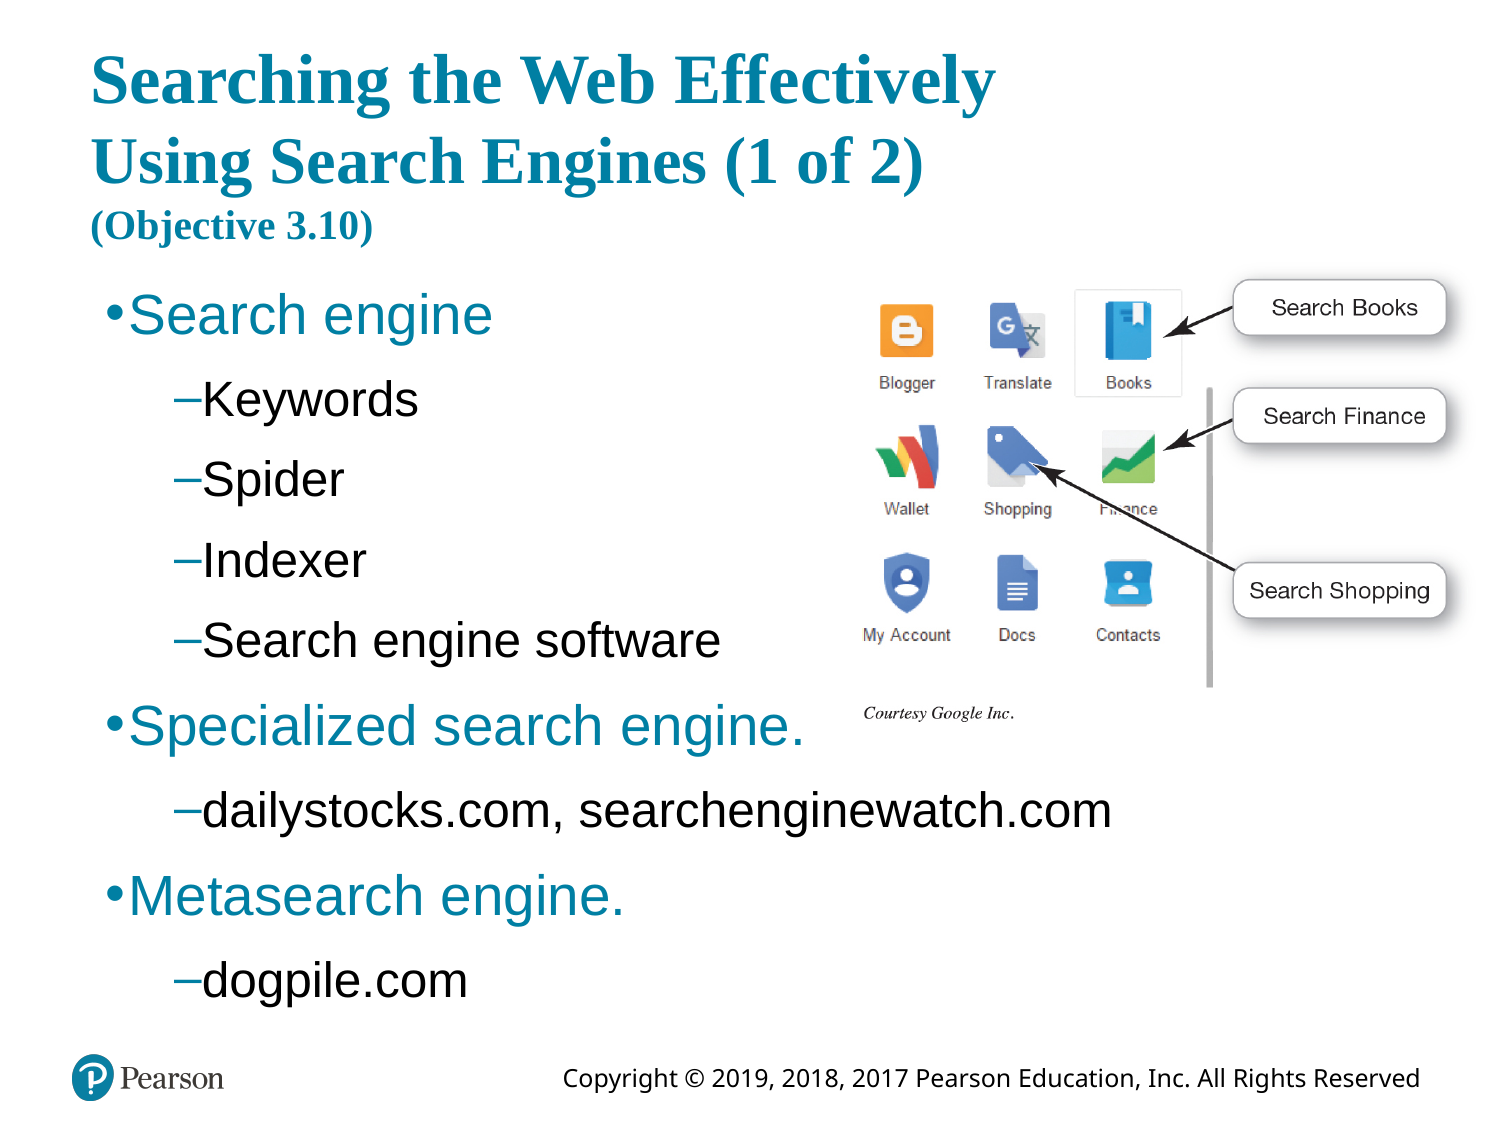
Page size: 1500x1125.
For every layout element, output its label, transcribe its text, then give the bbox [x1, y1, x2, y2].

title Searching the Web Effectively Using Search Engines (1 of 2) (Objective 3.10) [75, 0, 1425, 262]
picture [80, 1063, 106, 1088]
list Search engine Keywords Spider Indexer Search engine software Specialized search engine. dailystocks.com, searchenginewatch.com Metasearch engine. dogpile.com [75, 262, 1447, 1025]
picture [98, 1054, 224, 1101]
picture [72, 1054, 88, 1070]
picture [862, 262, 1477, 723]
picture [72, 1087, 83, 1101]
